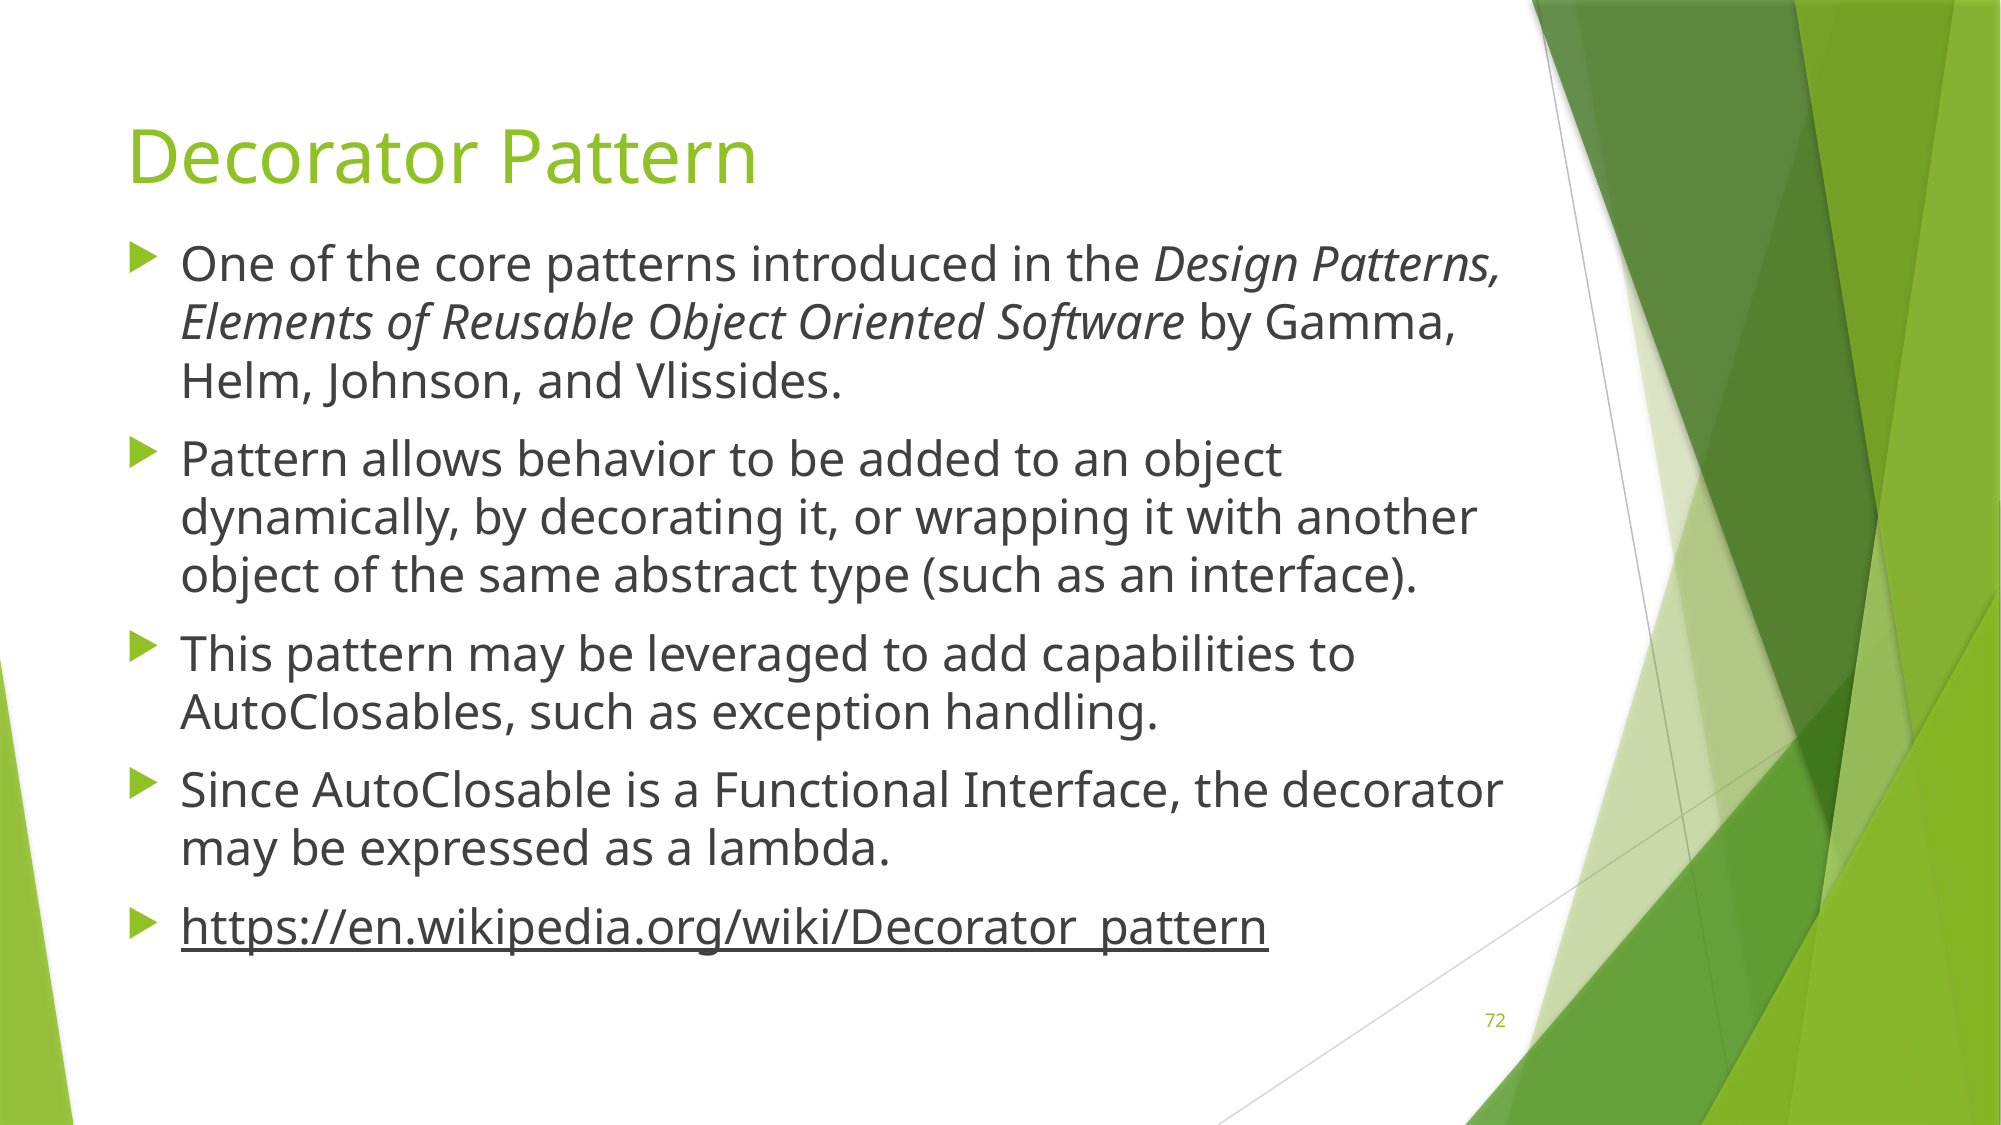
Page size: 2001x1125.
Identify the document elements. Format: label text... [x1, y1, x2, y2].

slide_number 72 [1409, 991, 1522, 1051]
list One of the core patterns introduced in the Design Patterns, Elements of Reusable Object Oriented Software by Gamma, Helm, Johnson, and Vlissides. Pattern allows behavior to be added to an object dynamically, by decorating it, or wrapping it with another object of the same abstract type (such as an interface). This pattern may be leveraged to add capabilities to AutoClosables, such as exception handling. Since AutoClosable is a Functional Interface, the decorator may be expressed as a lambda. https://en.wikipedia.org/wiki/Decorator_pattern [111, 225, 1522, 1011]
title Decorator Pattern [111, 100, 1522, 225]
